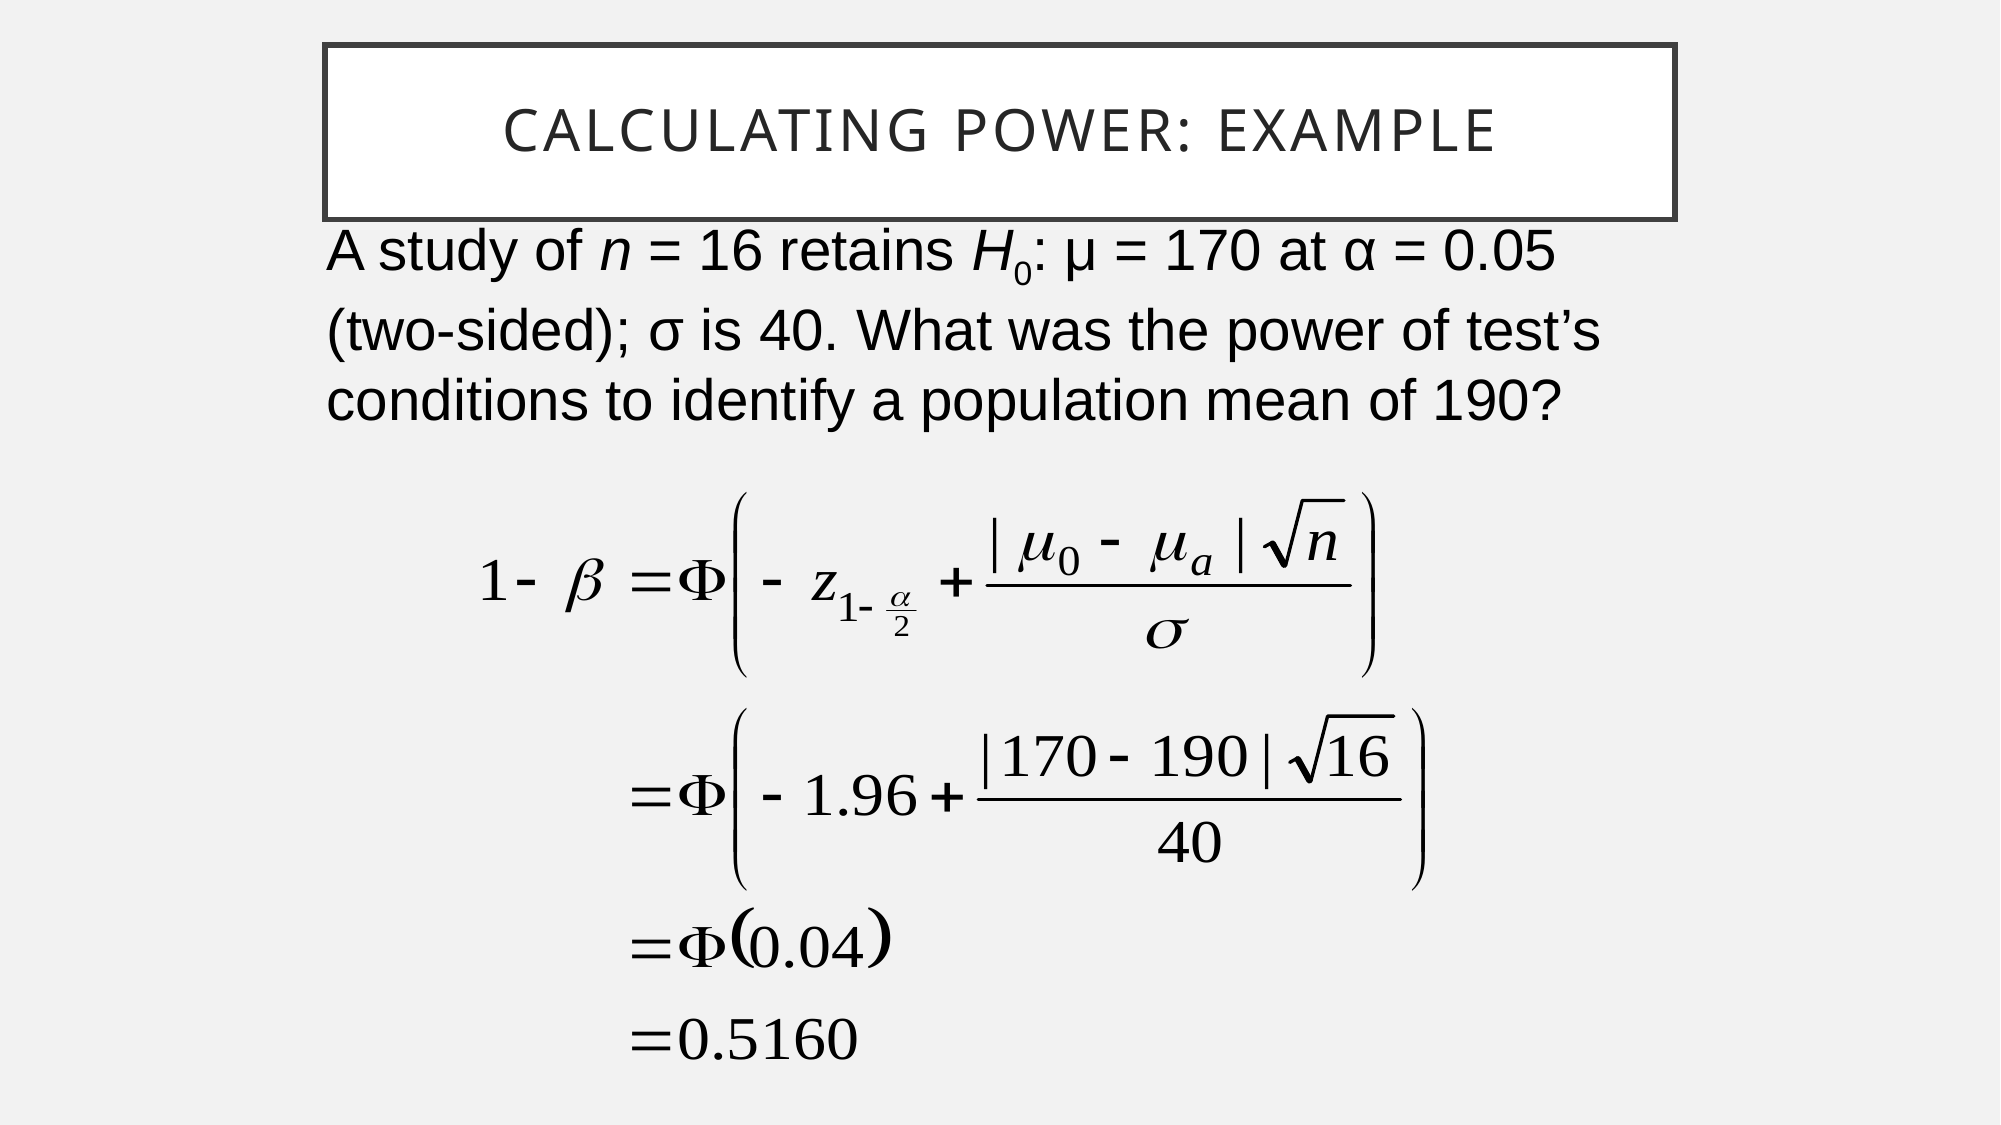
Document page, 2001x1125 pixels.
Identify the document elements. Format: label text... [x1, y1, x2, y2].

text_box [472, 475, 1448, 1078]
title Calculating Power: Example [322, 42, 1678, 204]
text_box A study of n = 16 retains H0: μ = 170 at α = 0.05 (two-sided); σ is 40. What was the power of test’s conditions to identify a population mean of 190? [311, 204, 1685, 440]
